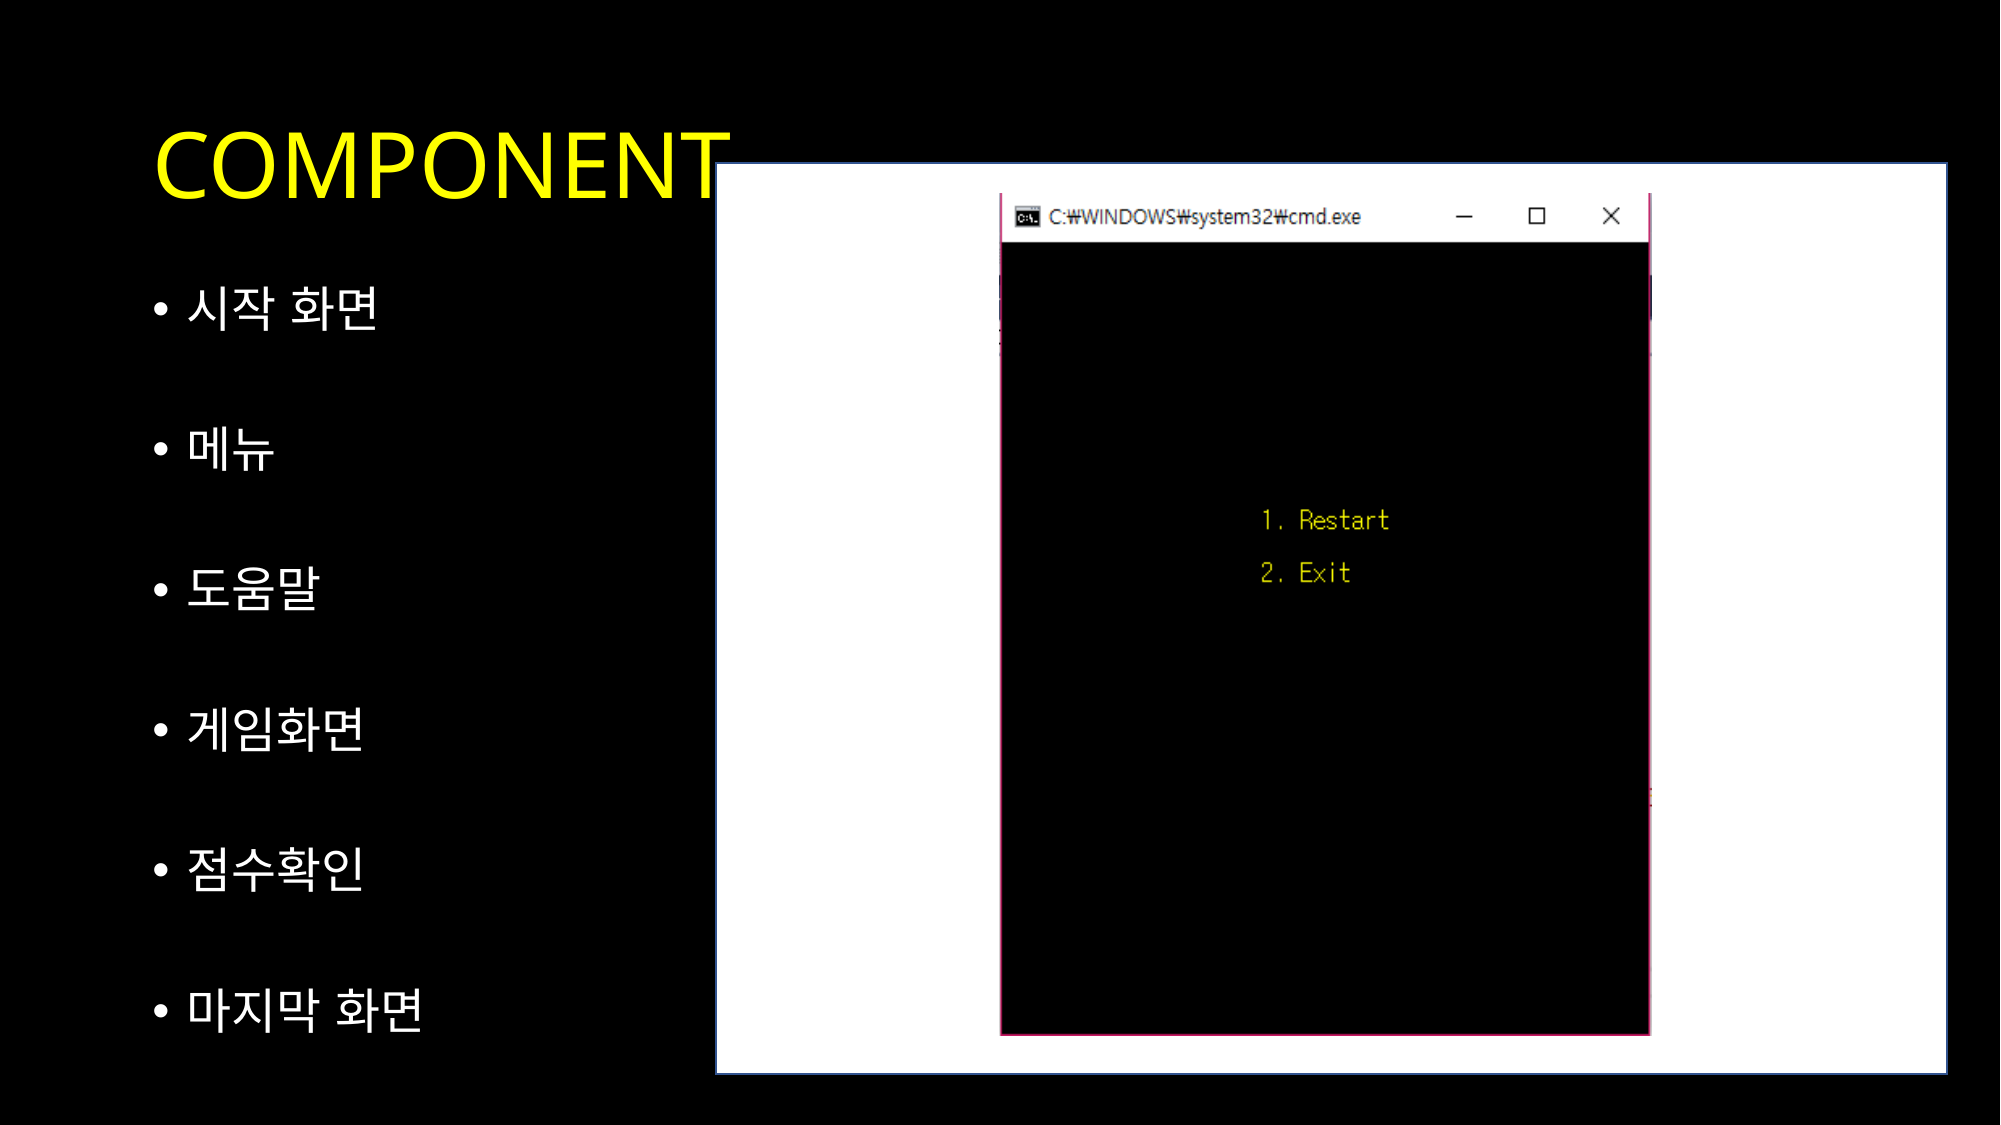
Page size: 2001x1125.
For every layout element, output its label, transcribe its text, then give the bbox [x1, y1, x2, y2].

title COMPONENT [137, 59, 1863, 277]
picture [999, 193, 1652, 1036]
list 시작 화면 메뉴 도움말 게임화면 점수확인 마지막 화면 [137, 277, 715, 1057]
text_box [715, 162, 1948, 1075]
